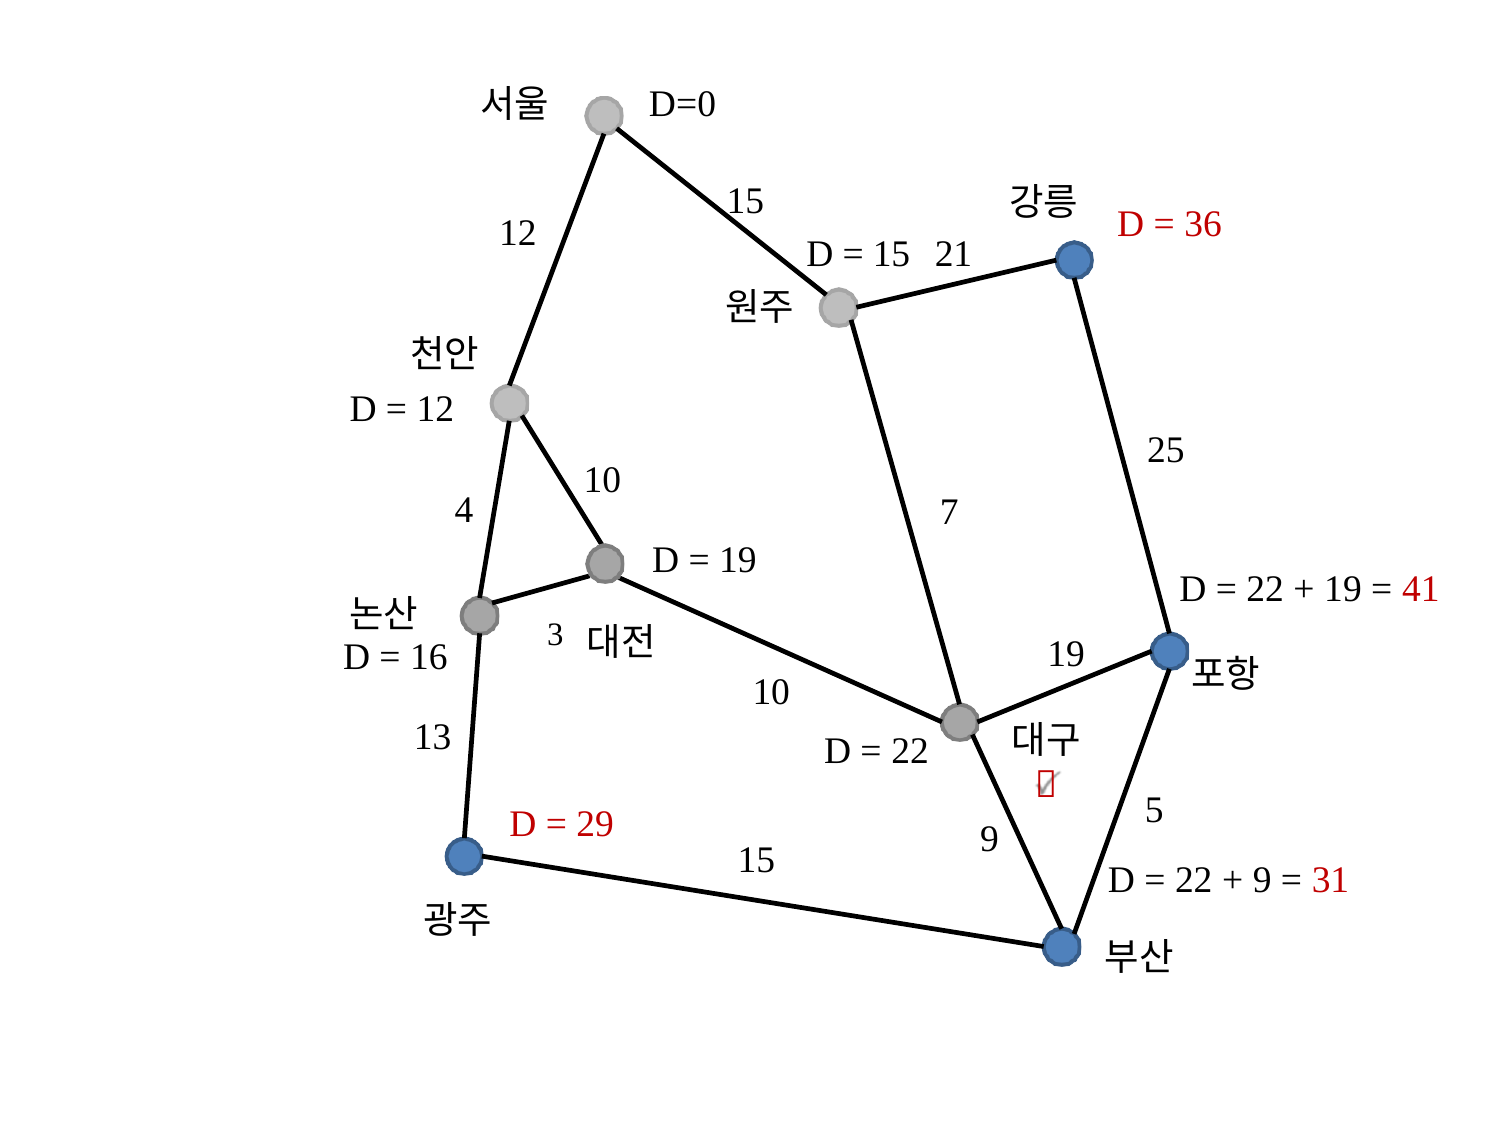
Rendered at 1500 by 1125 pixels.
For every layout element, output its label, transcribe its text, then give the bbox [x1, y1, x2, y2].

text_box 15 [724, 173, 767, 221]
text_box 광주 [421, 899, 501, 941]
text_box 논산 D = 16 [340, 590, 450, 678]
text_box [444, 836, 484, 876]
text_box 서울 [478, 78, 558, 126]
text_box [1054, 240, 1094, 280]
text_box [939, 702, 980, 742]
text_box D = 22 [822, 724, 931, 772]
text_box D=0 [646, 77, 719, 125]
text_box [585, 543, 625, 584]
text_box [459, 595, 500, 636]
text_box 5 D = 22 + 9 = 31 [1105, 758, 1351, 900]
text_box 19 [1045, 627, 1087, 675]
text_box 포항 [1189, 648, 1269, 696]
text_box 대구  [1006, 714, 1086, 806]
text_box [1149, 631, 1190, 671]
text_box D = 22 + 19 = 41 [1177, 562, 1451, 610]
text_box 강릉 [1007, 175, 1087, 223]
text_box [818, 287, 859, 328]
text_box 9 [978, 812, 1001, 860]
text_box 원주 [723, 281, 803, 329]
text_box 천안 D = 12 [347, 319, 488, 429]
text_box D = 19 3 대전 10 [545, 512, 791, 713]
text_box 부산 [1102, 936, 1182, 978]
text_box [1007, 749, 1087, 834]
text_box 10 [581, 453, 624, 501]
text_box D = 15 21 [804, 227, 973, 275]
text_box 13 [411, 709, 454, 757]
text_box D = 29 [507, 797, 617, 845]
text_box 12 [497, 205, 539, 253]
text_box D = 36 [1115, 196, 1224, 244]
text_box 25 [1145, 422, 1187, 470]
text_box [489, 383, 530, 423]
text_box 7 [937, 484, 961, 532]
text_box [584, 96, 624, 136]
text_box [1041, 926, 1082, 967]
text_box 15 [735, 833, 778, 881]
text_box 4 [452, 483, 476, 531]
